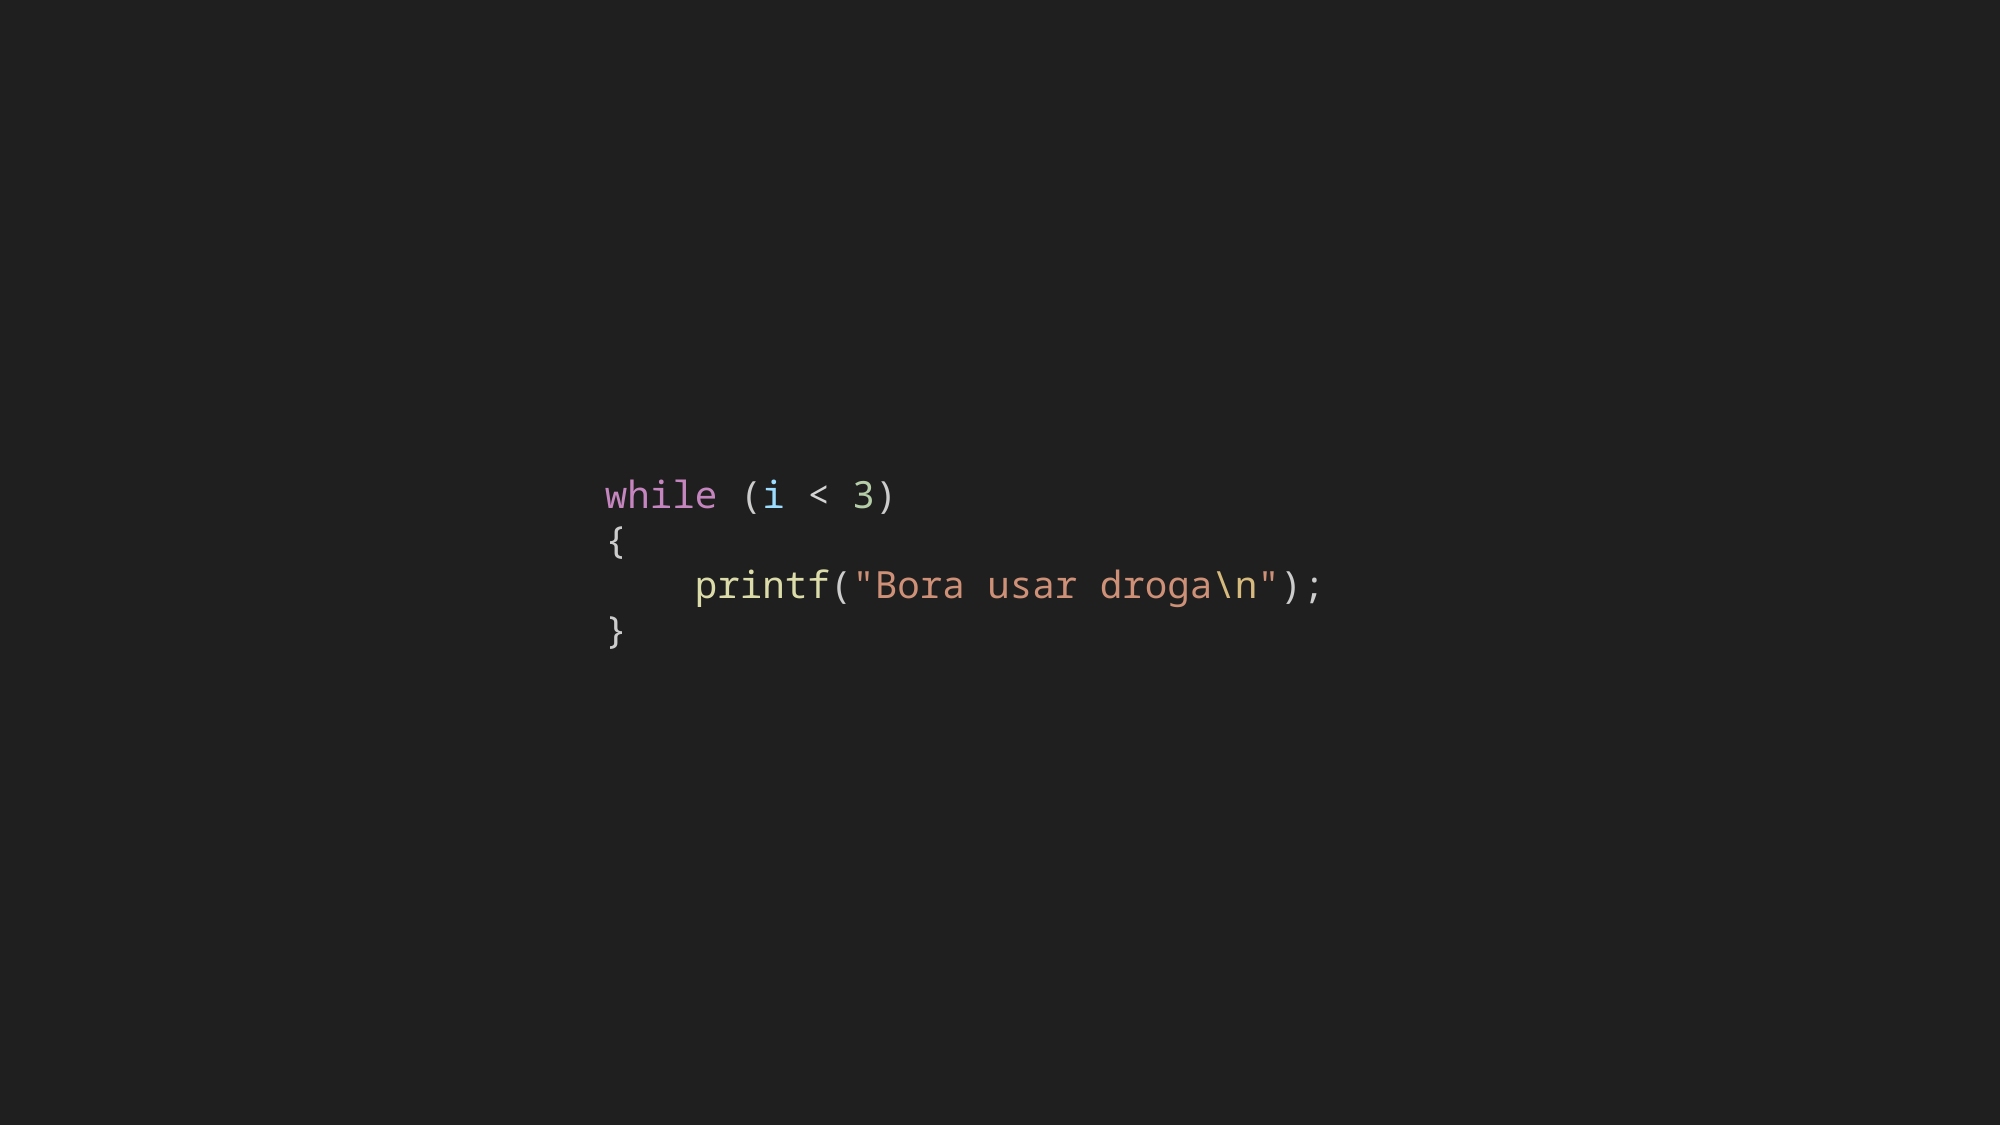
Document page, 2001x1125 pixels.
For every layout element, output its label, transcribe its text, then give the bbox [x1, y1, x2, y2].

text_box while (i < 3) { printf("Bora usar droga\n"); } [500, 464, 1500, 659]
